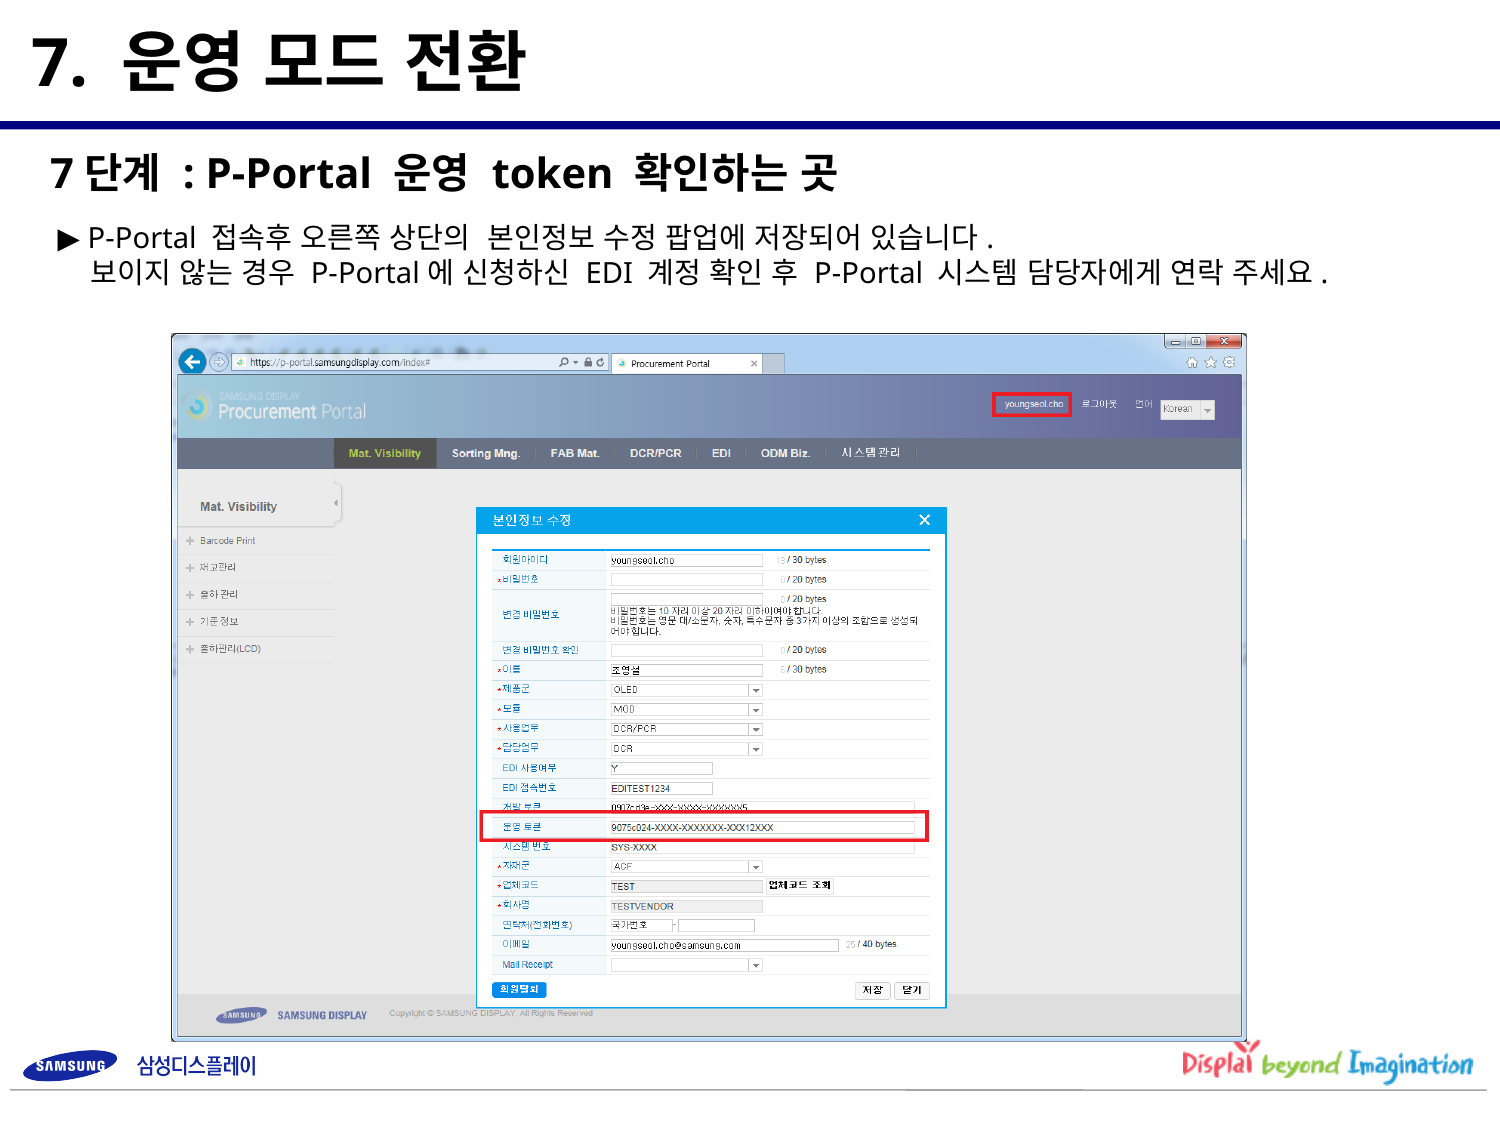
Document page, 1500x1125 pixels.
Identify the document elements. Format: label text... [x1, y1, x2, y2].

picture [23, 1049, 255, 1082]
picture [170, 333, 1473, 1086]
text_box 7. 운영 모드 전환 [22, 5, 1483, 114]
text_box 7단계 : P-Portal 운영 token 확인하는 곳 ▶ P-Portal 접속후 오른쪽 상단의 본인정보 수정 팝업에 저장되어 있습니다. 보이지 않는 경우 P-Portal에 신청하신 EDI 계정 확인 후 P-Portal 시스템 담당자에게 연락 주세요. [35, 139, 1483, 297]
